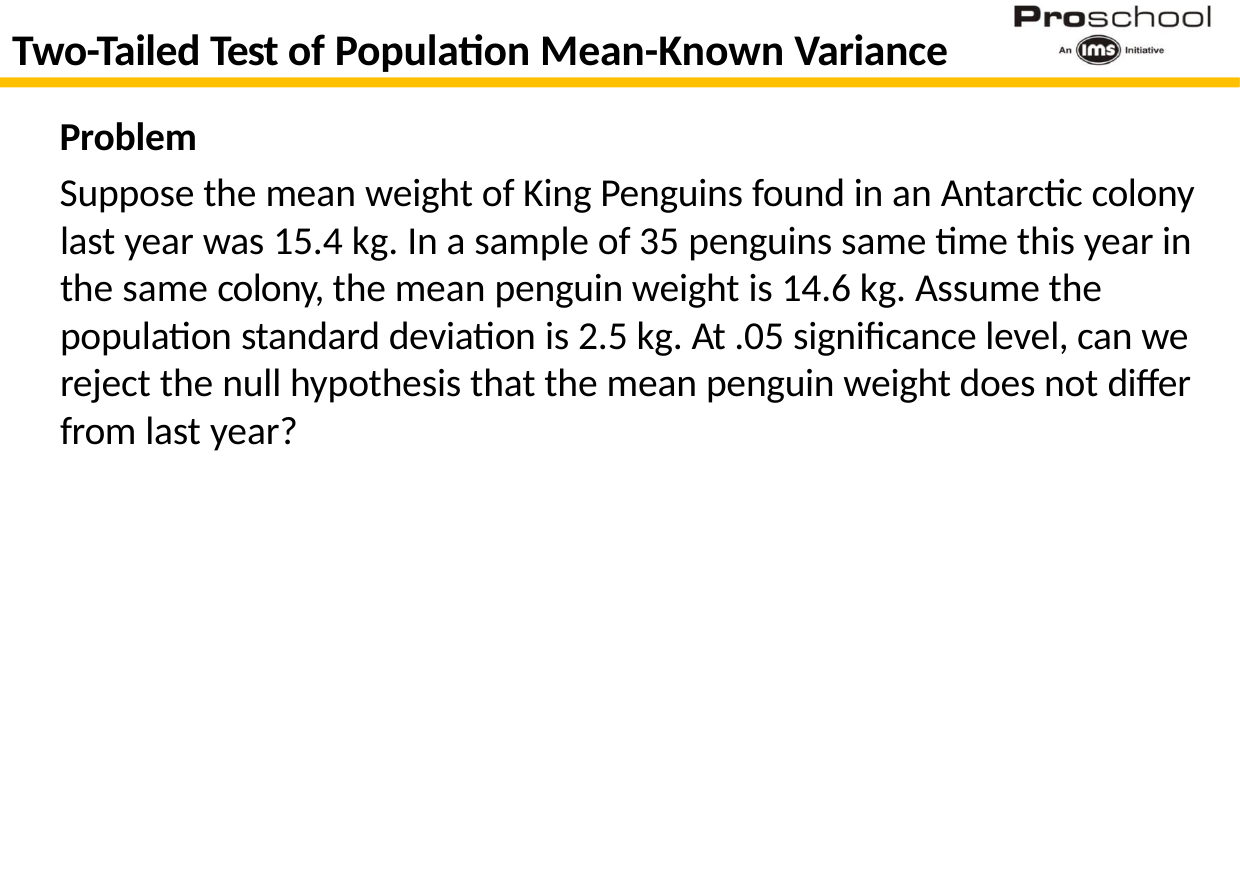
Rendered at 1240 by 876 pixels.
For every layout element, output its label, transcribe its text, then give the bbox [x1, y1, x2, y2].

text_box [1231, 77, 1240, 86]
title Two-Tailed Test of Population Mean-Known Variance [10, 21, 1231, 169]
text_box Problem Suppose the mean weight of King Penguins found in an Antarctic colony last year was 15.4 kg. In a sample of 35 penguins same time this year in the same colony, the mean penguin weight is 14.6 kg. Assume the population standard deviation is 2.5 kg. At .05 significance level, can we reject the null hypothesis that the mean penguin weight does not differ from last year? [57, 110, 1211, 453]
picture [1004, 0, 1221, 21]
text_box [0, 77, 10, 86]
